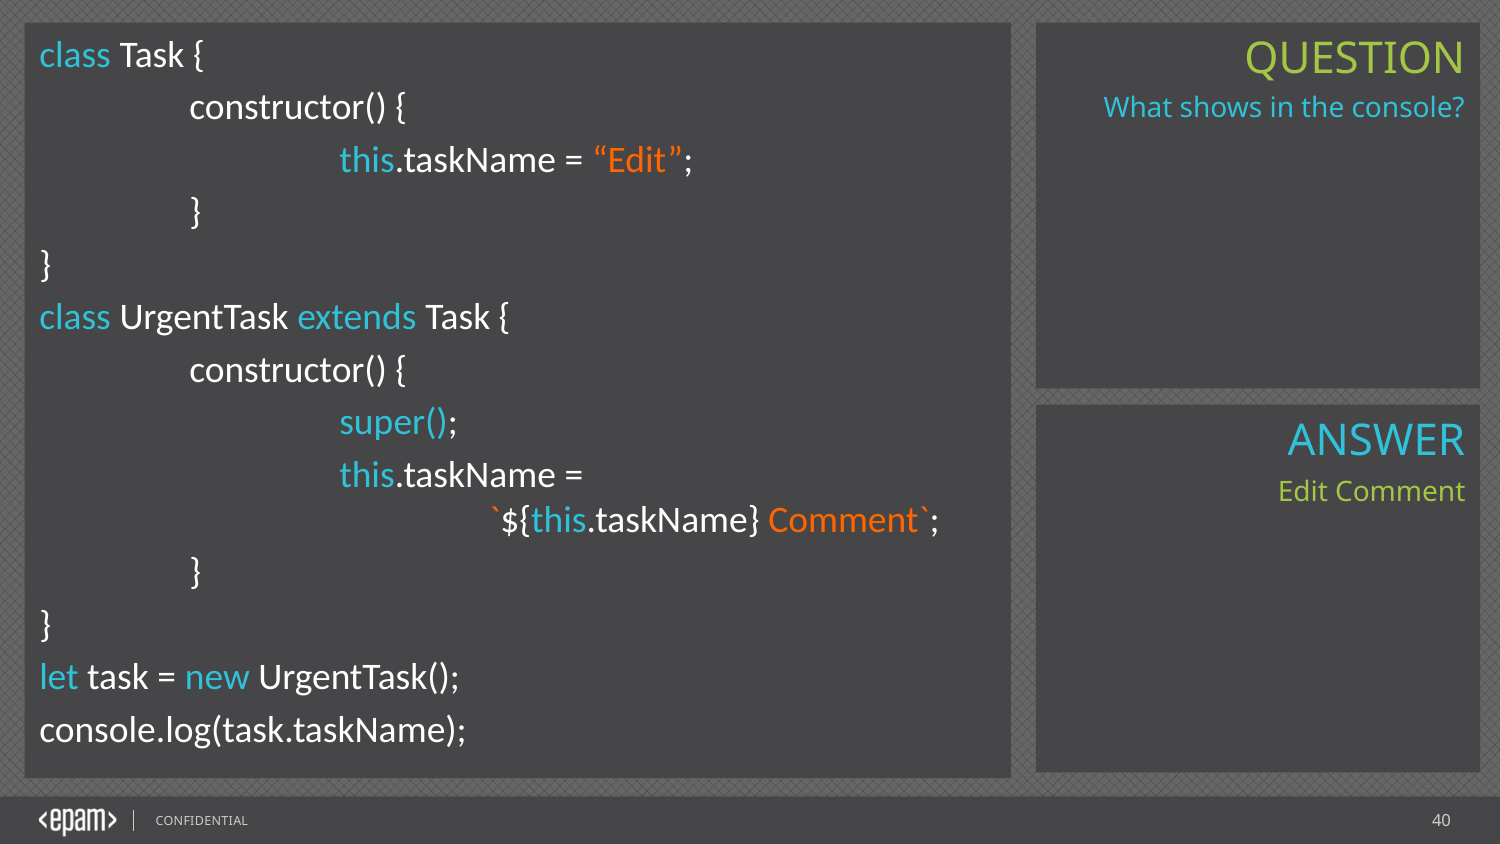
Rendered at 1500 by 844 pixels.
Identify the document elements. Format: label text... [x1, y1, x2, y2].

list class Task { constructor() { this.taskName = “Edit”; } } class UrgentTask extends Task { constructor() { super(); this.taskName = `${this.taskName} Comment`; } } let task = new UrgentTask(); console.log(task.taskName); [24, 22, 1011, 779]
list Edit Comment [1035, 465, 1481, 773]
list What shows in the console? [1035, 81, 1481, 389]
picture [38, 808, 117, 837]
